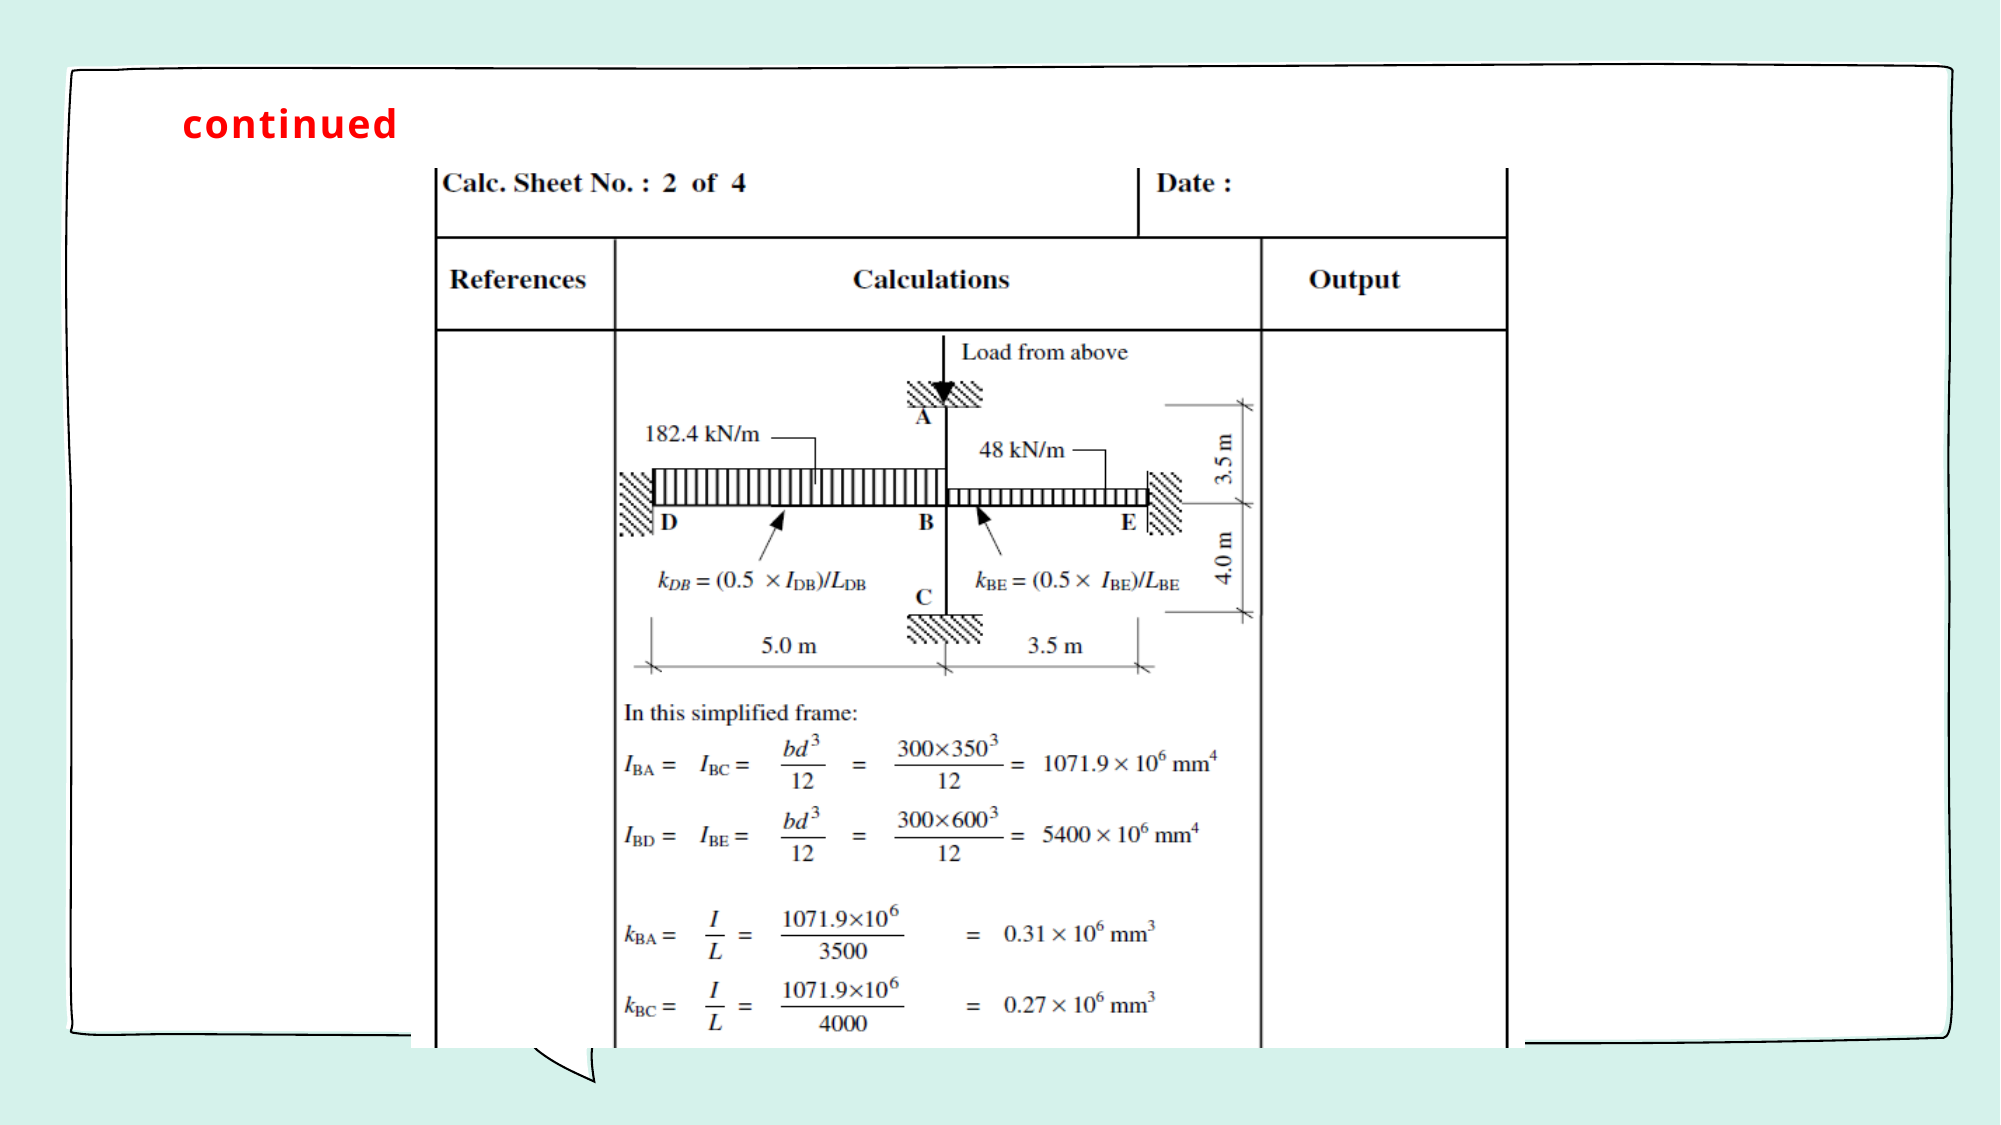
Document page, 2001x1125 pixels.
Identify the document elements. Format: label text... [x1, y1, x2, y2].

title continued [167, 91, 1863, 155]
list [410, 168, 1525, 1048]
